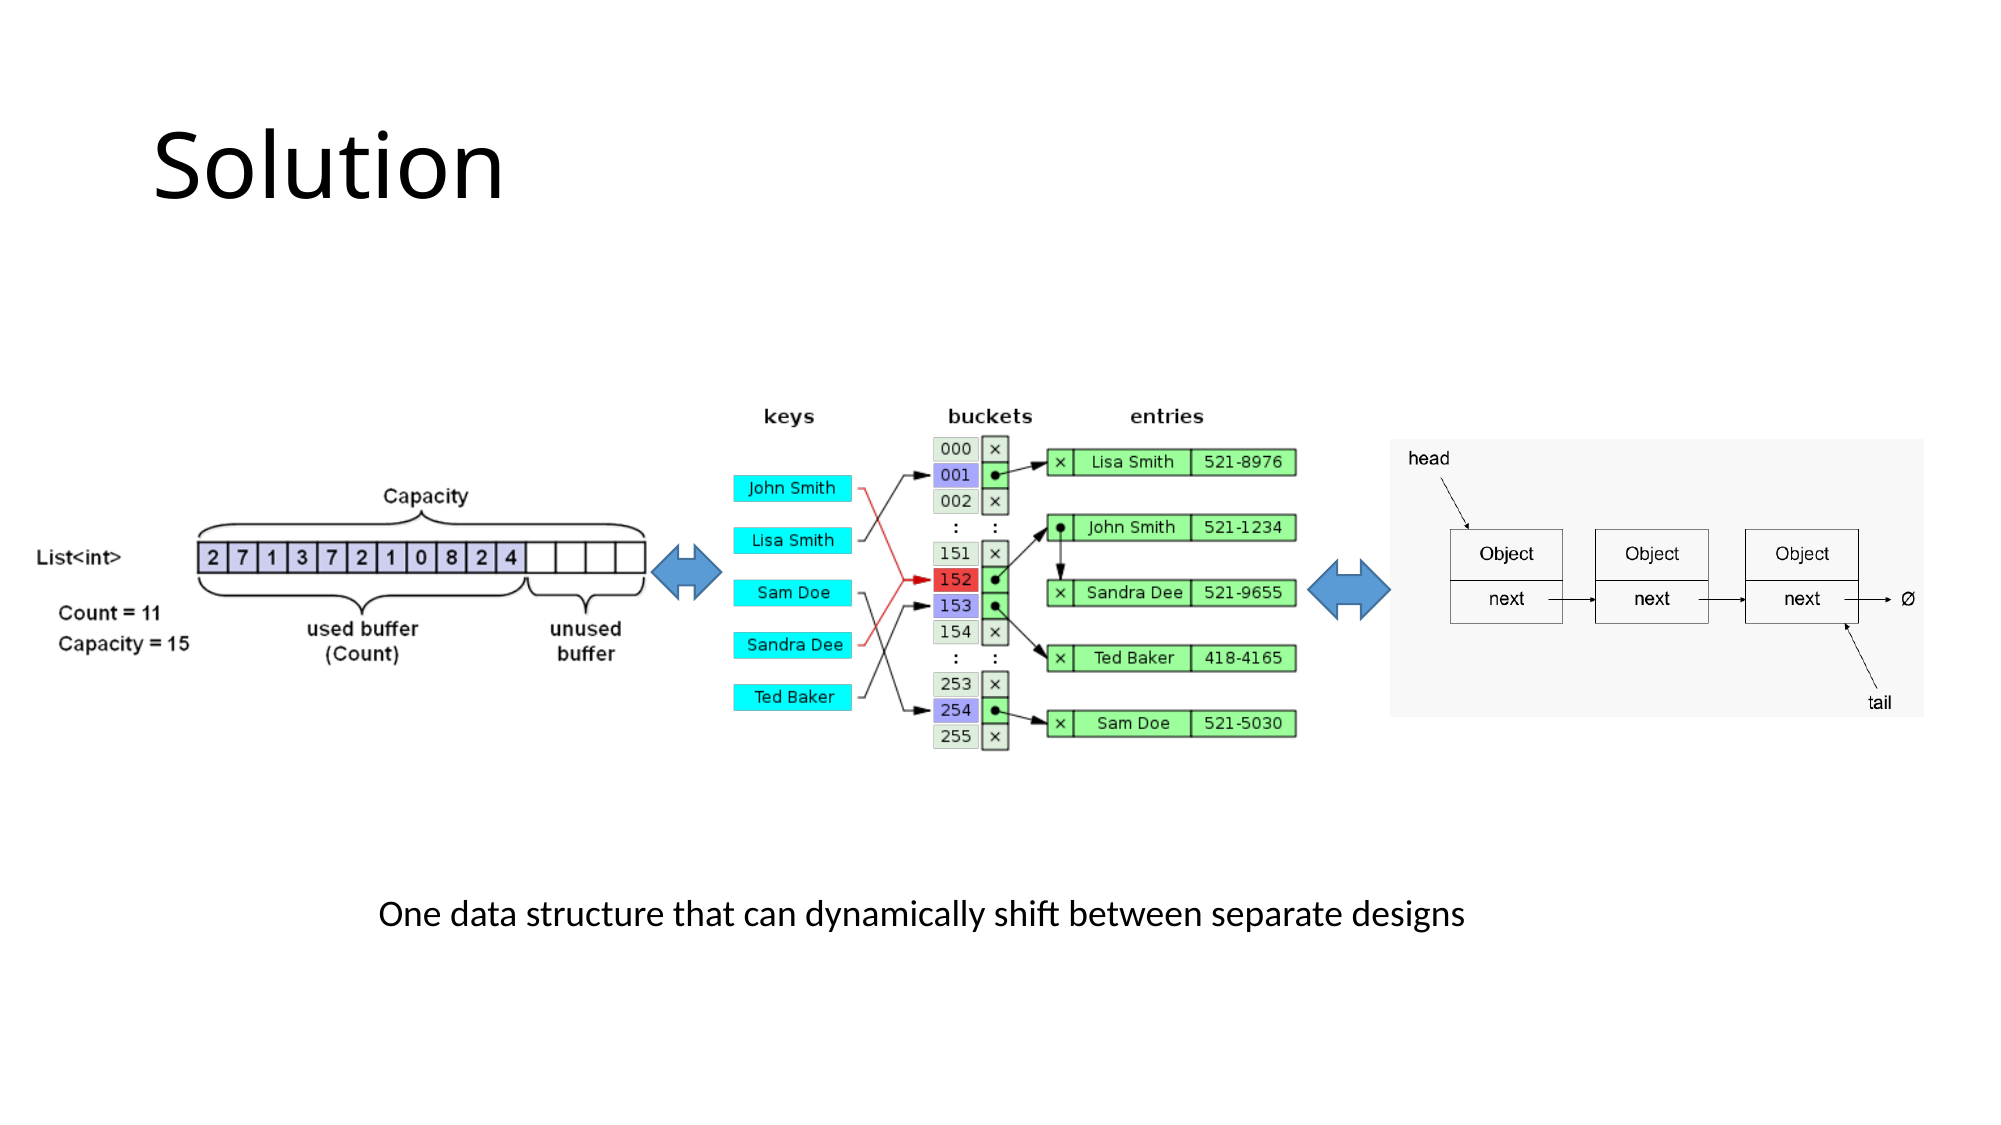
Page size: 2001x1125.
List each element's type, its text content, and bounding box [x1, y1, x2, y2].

picture [721, 358, 1309, 763]
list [23, 486, 652, 670]
text_box [1309, 558, 1390, 622]
text_box [652, 543, 721, 602]
picture [1390, 439, 1924, 717]
title Solution [137, 59, 1863, 278]
text_box One data structure that can dynamically shift between separate designs [363, 881, 1482, 942]
